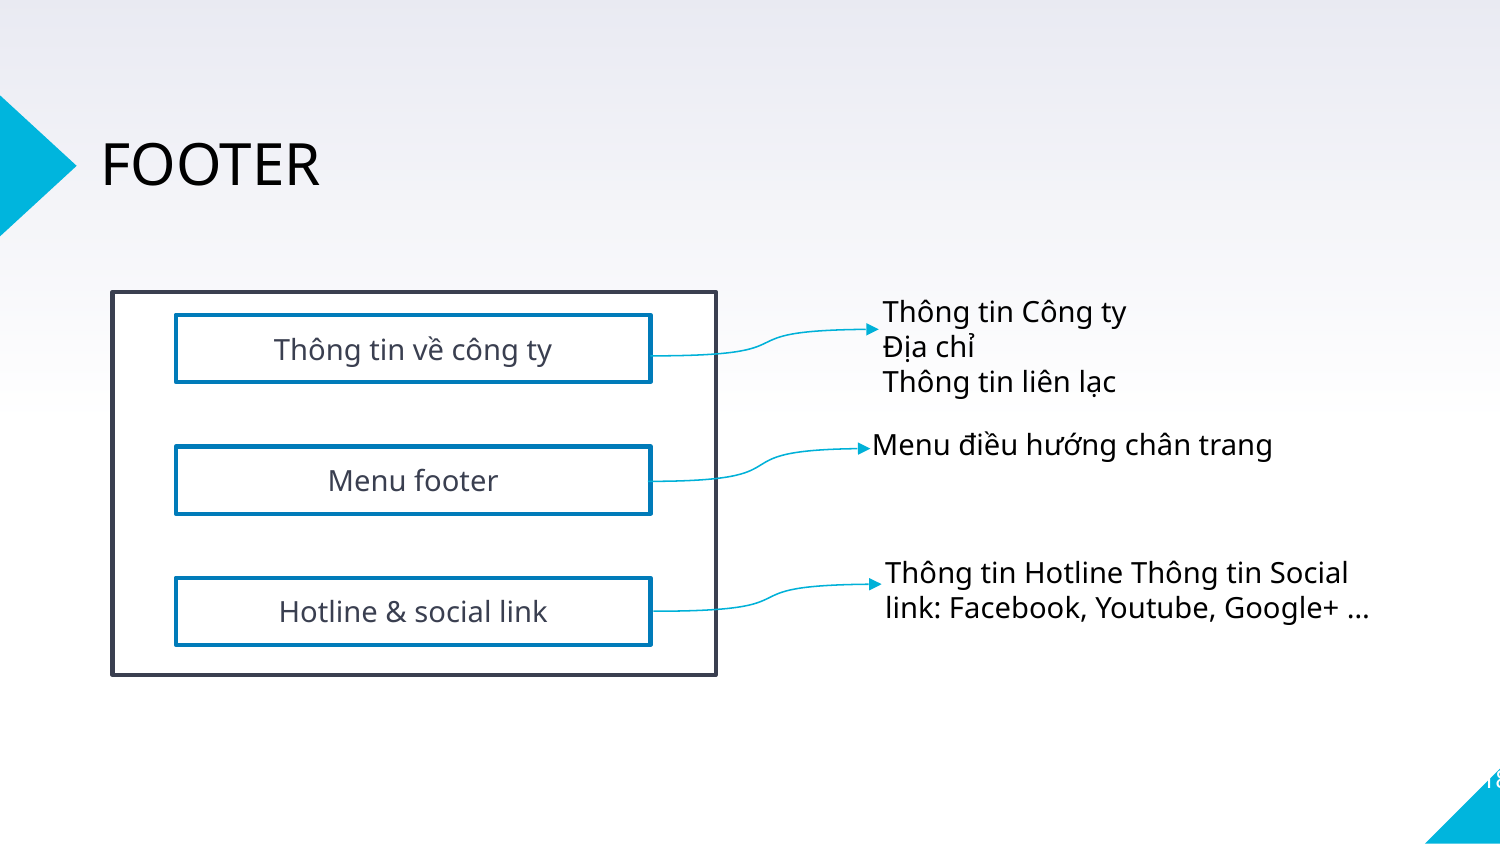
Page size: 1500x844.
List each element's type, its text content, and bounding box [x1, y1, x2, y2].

text_box Menu footer [174, 444, 653, 516]
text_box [647, 448, 871, 482]
text_box Menu điều hướng chân trang [857, 418, 1296, 469]
text_box [110, 290, 718, 677]
text_box Thông tin Công ty Địa chỉ Thông tin liên lạc [867, 286, 1150, 406]
text_box FOOTER [85, 119, 1444, 204]
text_box Thông tin về công ty [174, 313, 653, 384]
slide_number 18 [1434, 720, 1500, 798]
text_box [0, 95, 77, 237]
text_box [653, 583, 882, 612]
text_box Hotline & social link [174, 576, 653, 647]
text_box Thông tin Hotline Thông tin Social link: Facebook, Youtube, Google+ … [870, 546, 1408, 632]
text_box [650, 329, 880, 357]
